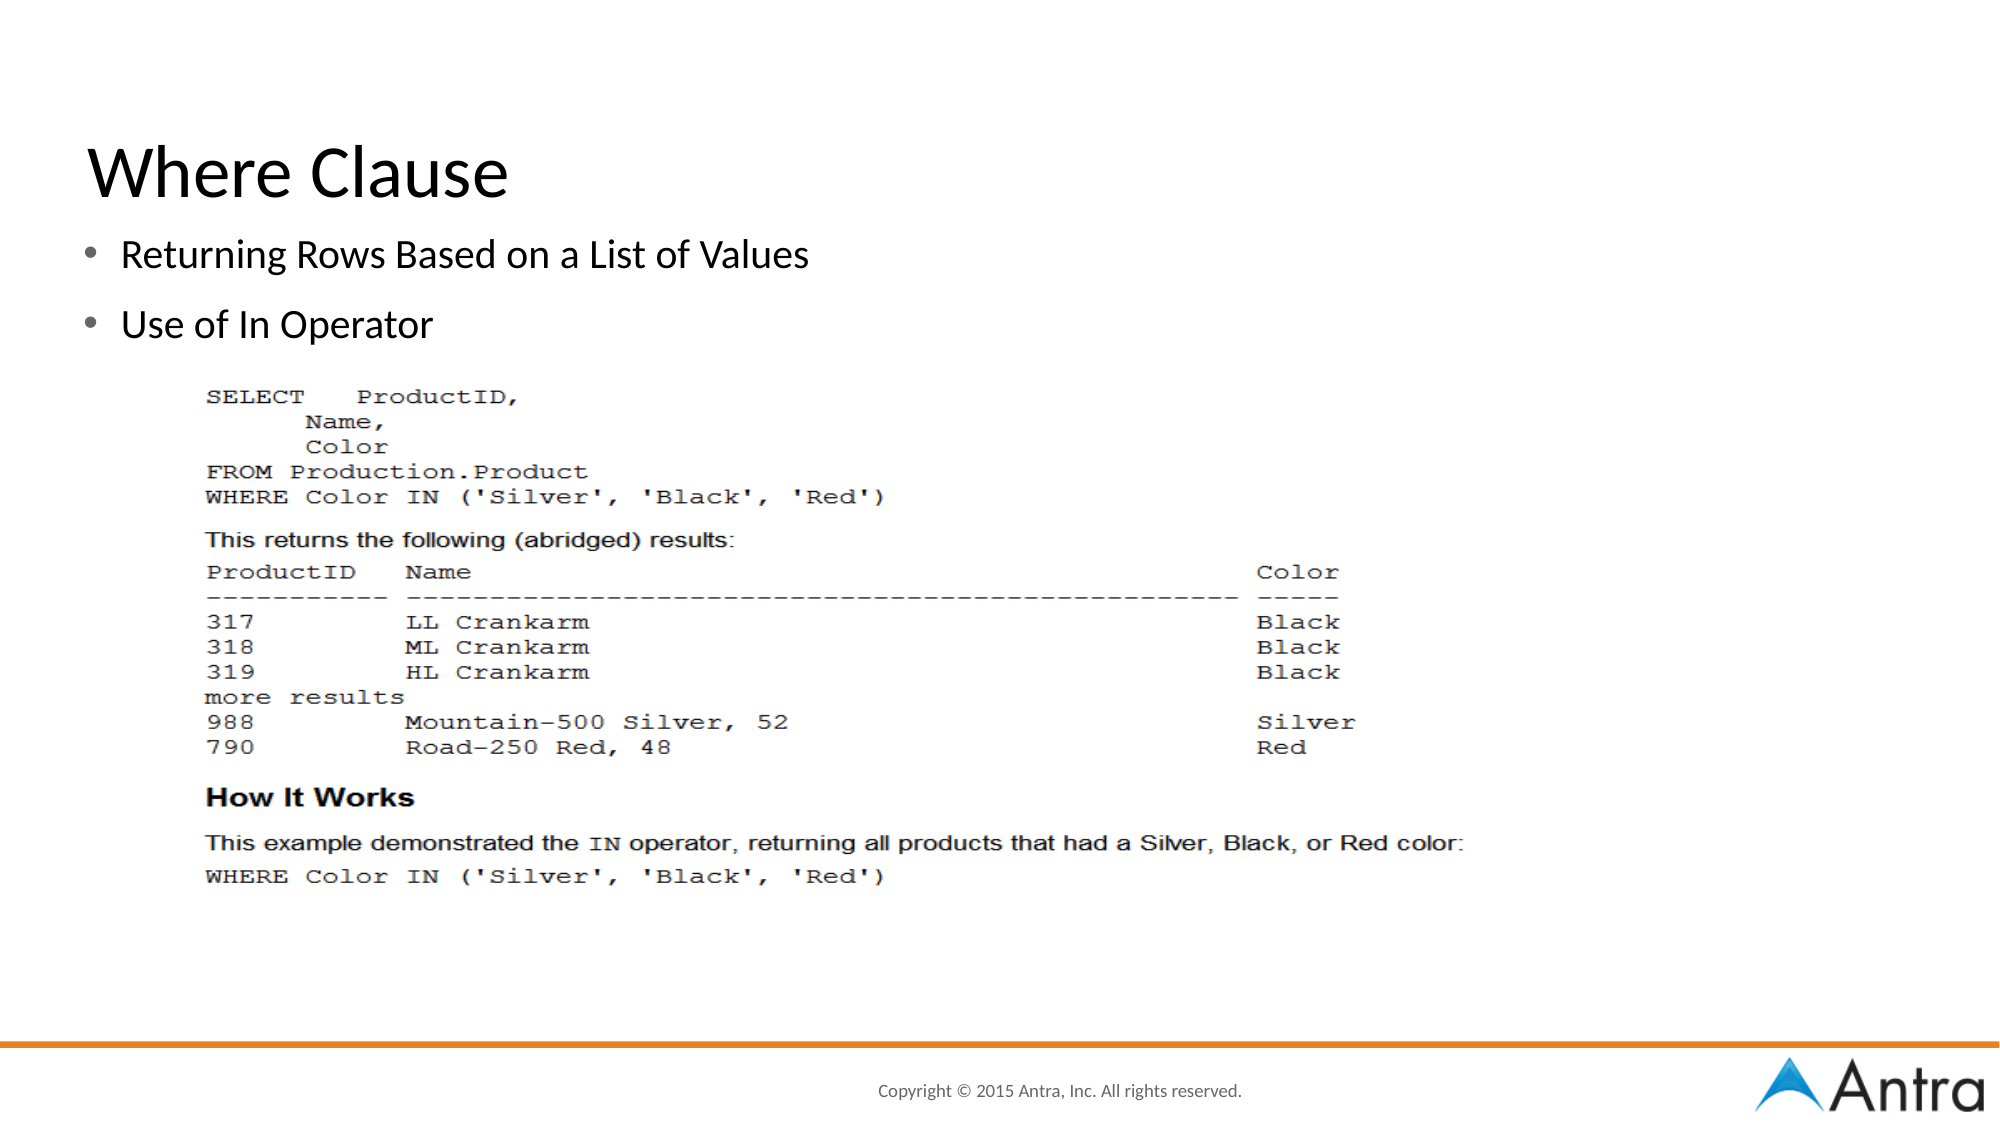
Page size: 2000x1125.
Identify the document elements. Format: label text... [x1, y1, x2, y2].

picture [1744, 1048, 1994, 1122]
list Returning Rows Based on a List of Values Use of In Operator [83, 232, 1960, 343]
picture [199, 387, 1502, 893]
title Where Clause [87, 66, 1913, 213]
